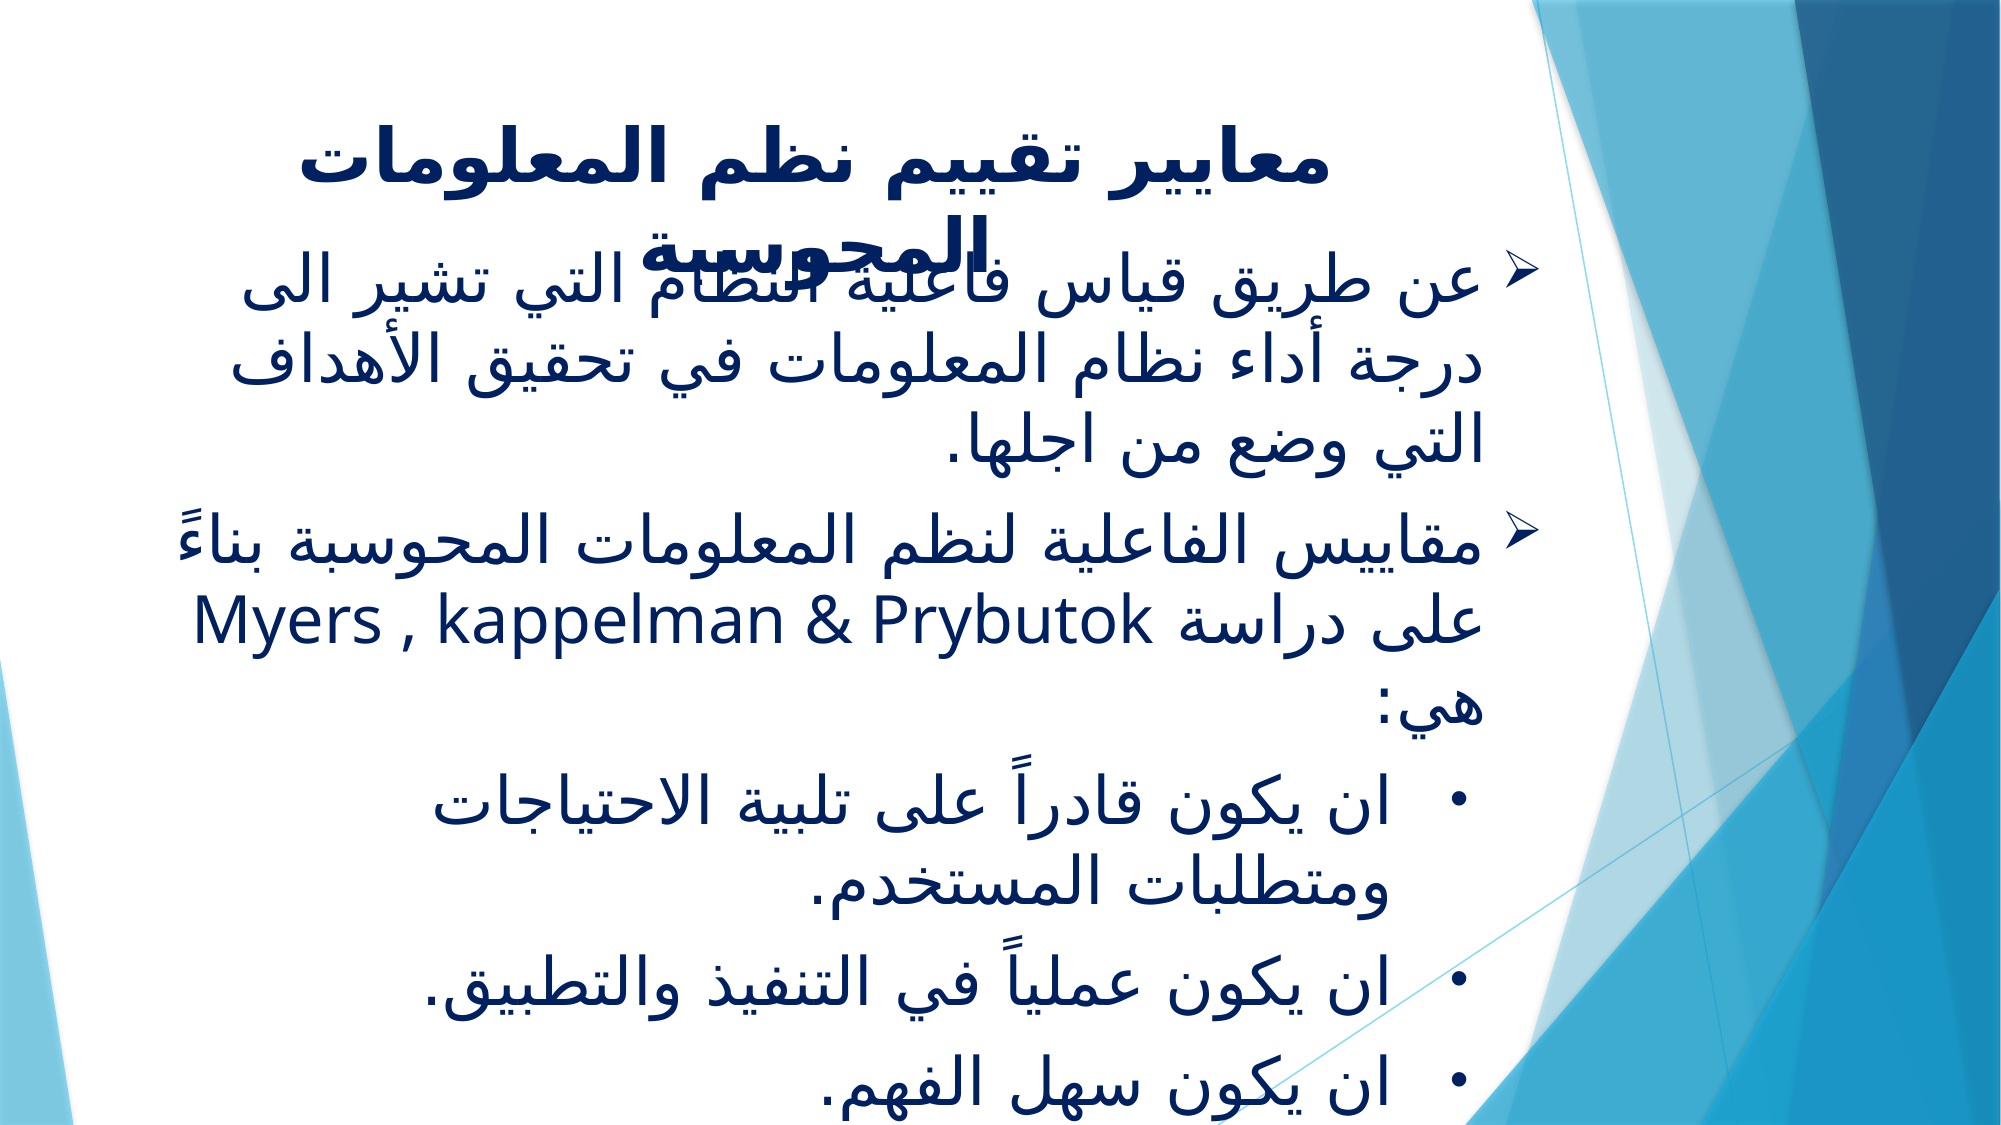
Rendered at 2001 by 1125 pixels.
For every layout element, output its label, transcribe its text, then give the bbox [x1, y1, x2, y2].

list عن طريق قياس فاعلية النظام التي تشير الى درجة أداء نظام المعلومات في تحقيق الأهداف التي وضع من اجلها. مقاييس الفاعلية لنظم المعلومات المحوسبة بناءً على دراسة Myers , kappelman & Prybutok هي: ان يكون قادراً على تلبية الاحتياجات ومتطلبات المستخدم. ان يكون عملياً في التنفيذ والتطبيق. ان يكون سهل الفهم. ان يكون قادراً على الوصول الى الهدف المطلوب. ان يكون مقبولاً من جماعات العمل. [148, 228, 1559, 866]
title معايير تقييم نظم المعلومات المحوسبة [111, 99, 1522, 317]
